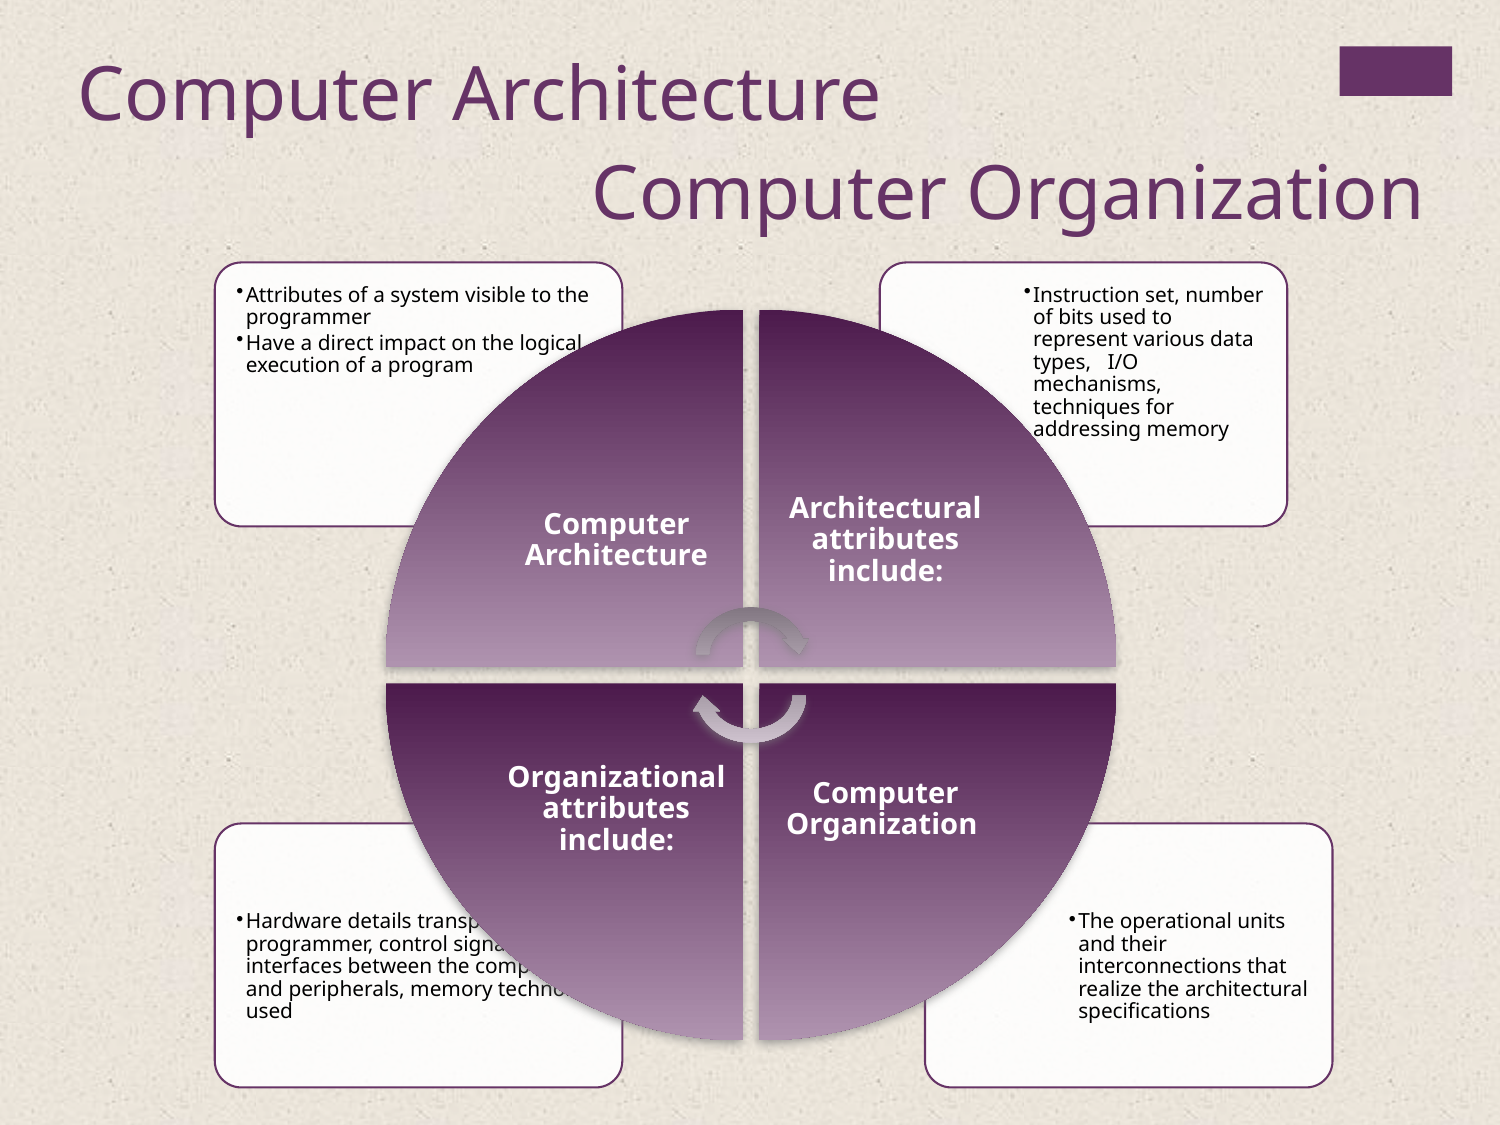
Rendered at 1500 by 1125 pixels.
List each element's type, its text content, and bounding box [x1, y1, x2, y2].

list Computer Organization [200, 137, 1441, 259]
title Computer Architecture [62, 37, 1302, 201]
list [49, 261, 1453, 1088]
